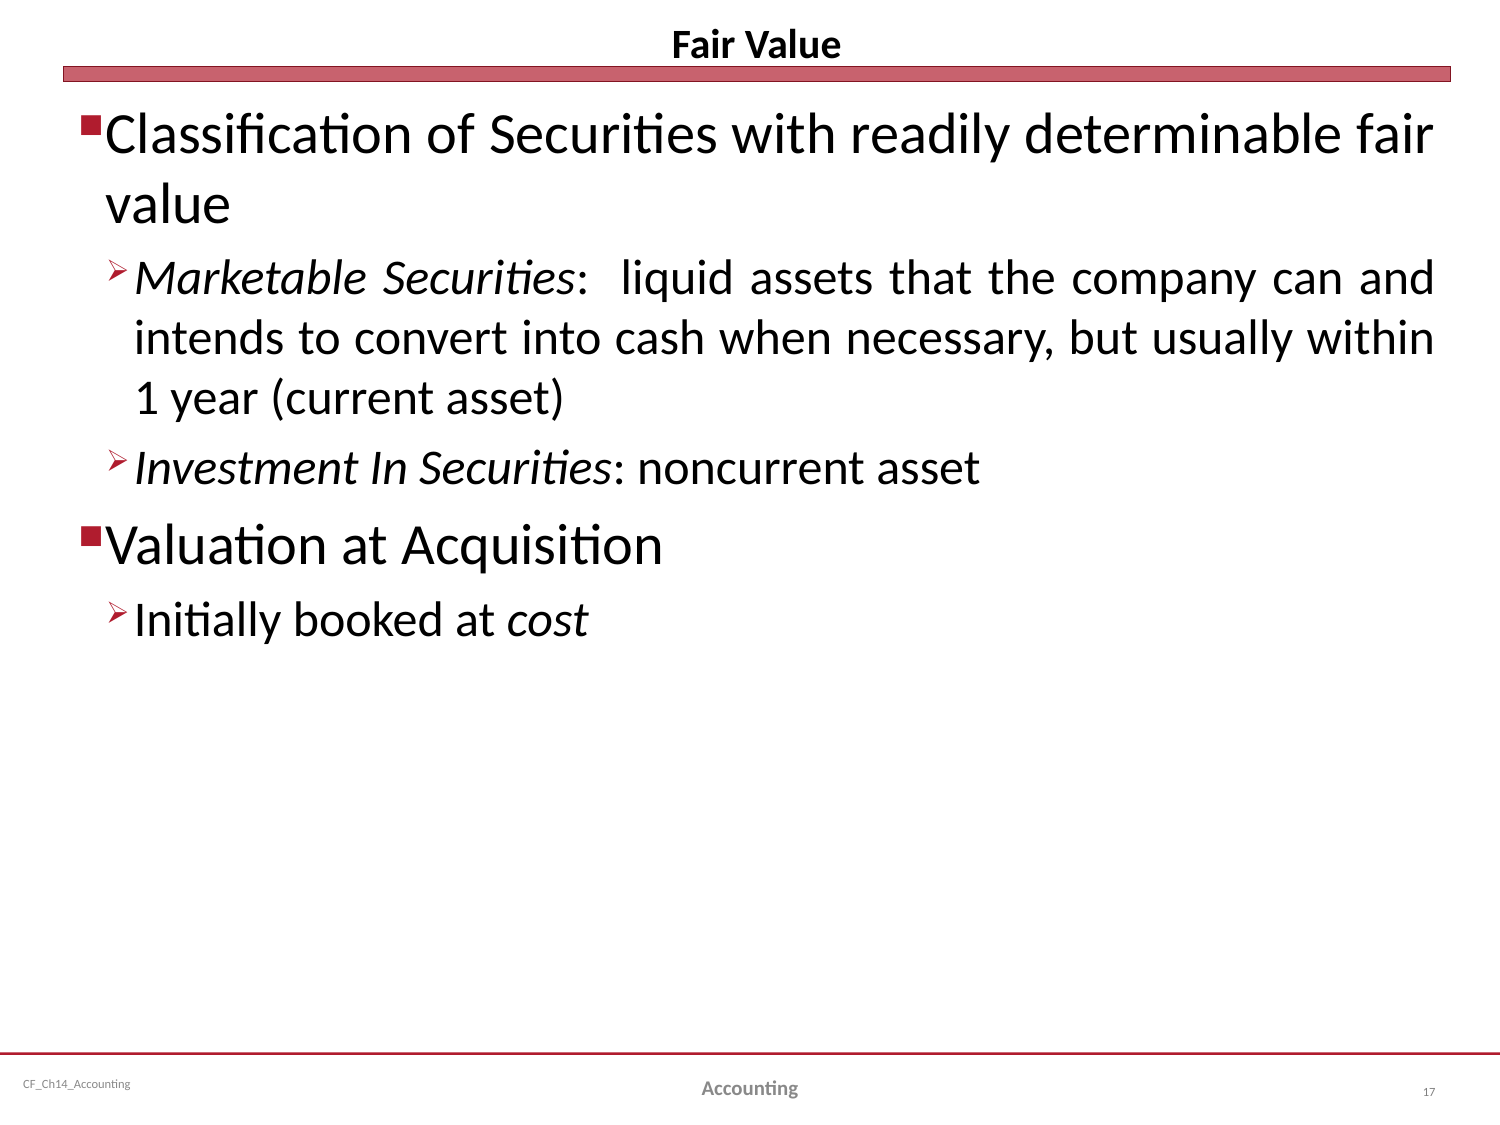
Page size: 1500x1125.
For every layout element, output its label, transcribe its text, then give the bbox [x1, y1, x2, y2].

title Fair Value [62, 6, 1451, 67]
slide_number 17 [1375, 1061, 1451, 1122]
list Classification of Securities with readily determinable fair value Marketable Securities: liquid assets that the company can and intends to convert into cash when necessary, but usually within 1 year (current asset) Investment In Securities: noncurrent asset Valuation at Acquisition Initially booked at cost [63, 87, 1451, 1041]
footer Accounting [512, 1056, 988, 1117]
